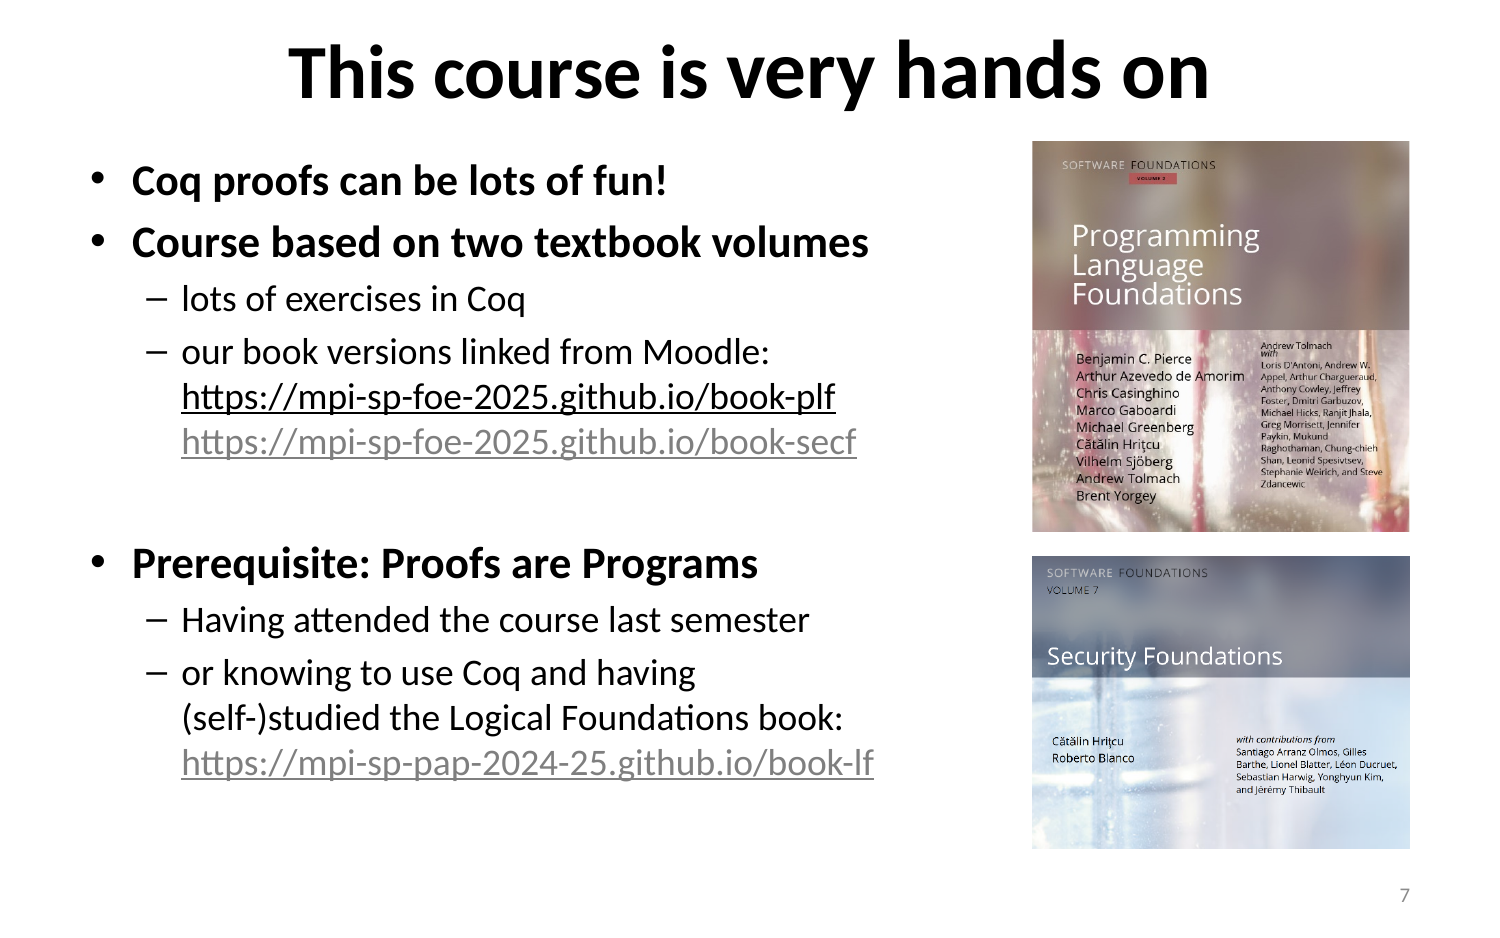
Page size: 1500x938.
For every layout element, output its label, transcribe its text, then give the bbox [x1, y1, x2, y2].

slide_number 7 [1074, 868, 1425, 919]
picture [1031, 556, 1410, 850]
picture [1031, 140, 1410, 532]
list Coq proofs can be lots of fun! Course based on two textbook volumes lots of exercises in Coq our book versions linked from Moodle: https://mpi-sp-foe-2025.github.io/book-plf https://mpi-sp-foe-2025.github.io/book-secf Prerequisite: Proofs are Programs Having attended the course last semester or knowing to use Coq and having (self-)studied the Logical Foundations book: https://mpi-sp-pap-2024-25.github.io/book-lf [75, 143, 1425, 794]
title This course is very hands on [75, 0, 1425, 132]
